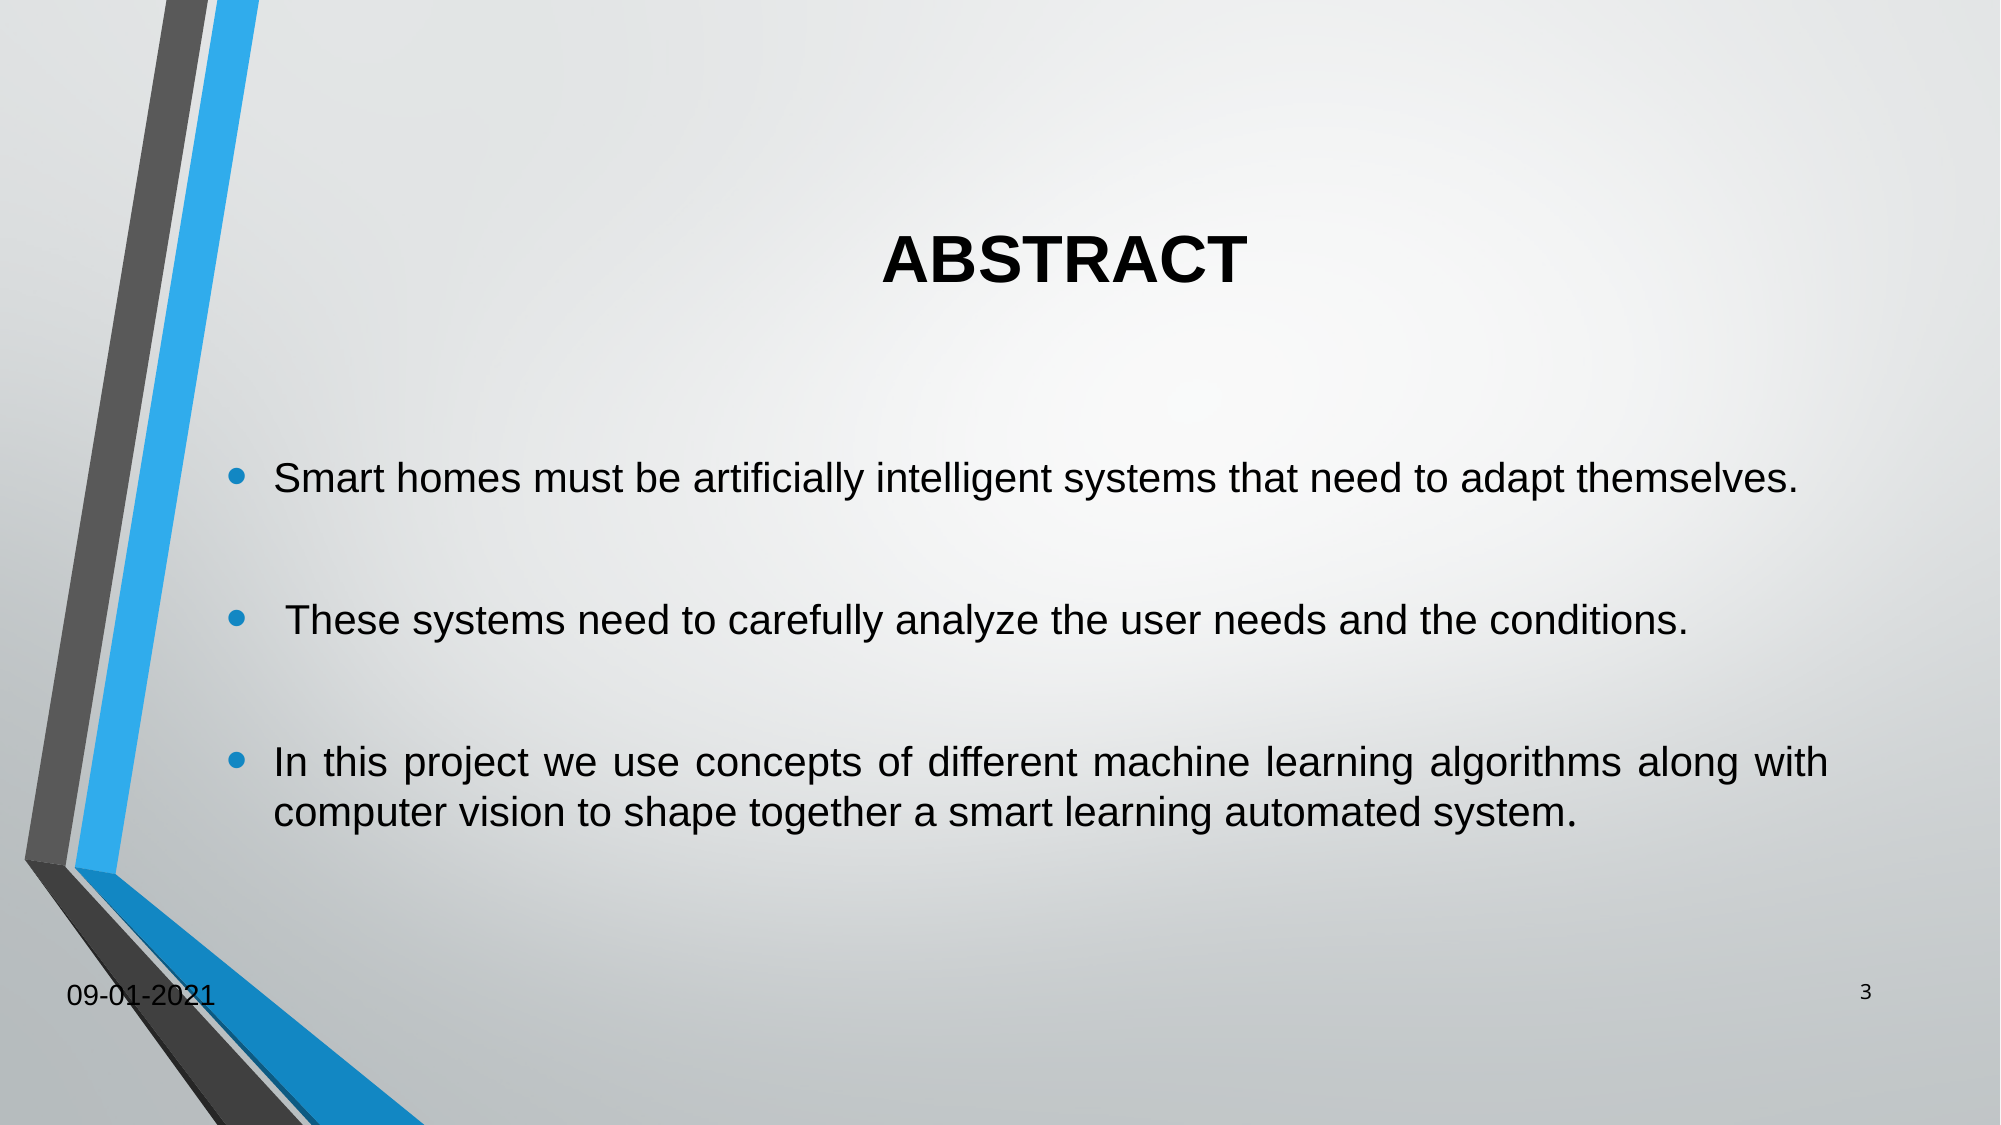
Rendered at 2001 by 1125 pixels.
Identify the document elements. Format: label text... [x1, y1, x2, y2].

list Smart homes must be artificially intelligent systems that need to adapt themselves. These systems need to carefully analyze the user needs and the conditions. In this project we use concepts of different machine learning algorithms along with computer vision to shape together a smart learning automated system. [211, 343, 1845, 942]
slide_number 3 [1796, 962, 1887, 1023]
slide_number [51, 963, 315, 1025]
title ABSTRACT [243, 112, 1887, 400]
